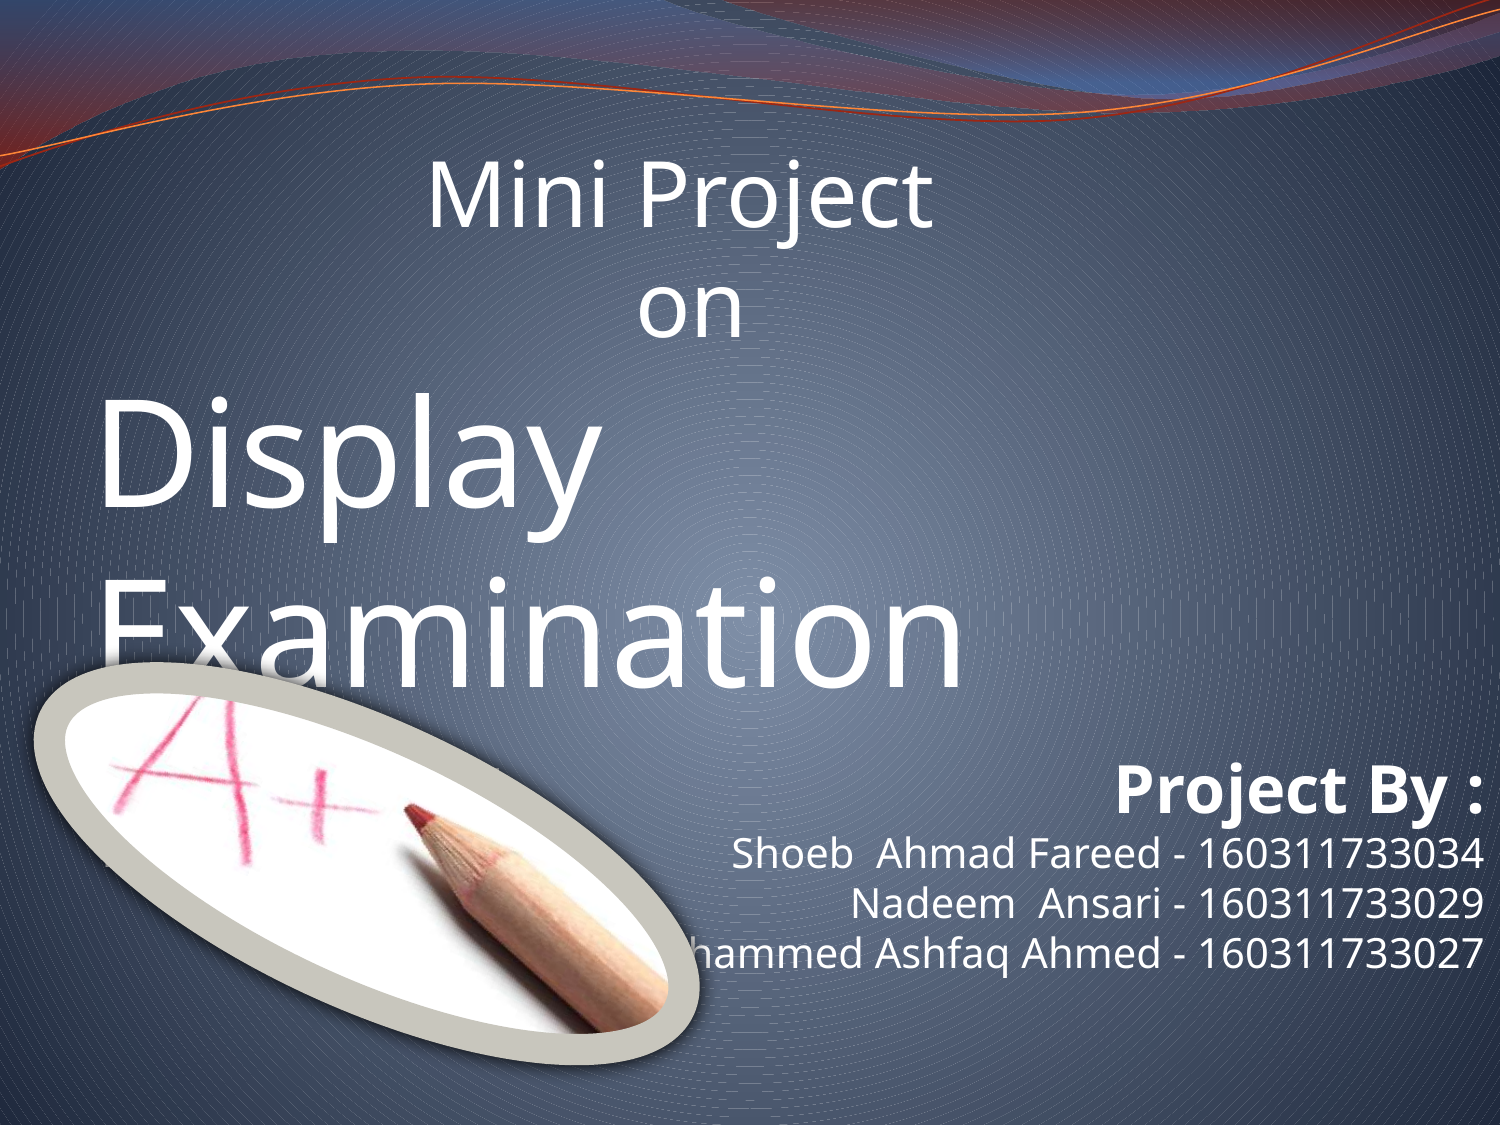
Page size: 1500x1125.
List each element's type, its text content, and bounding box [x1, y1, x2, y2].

text_box Display Examination Result [76, 349, 1460, 739]
picture [21, 694, 712, 1033]
text_box Mini Project on [292, 128, 1067, 364]
text_box Project By : Shoeb Ahmad Fareed - 160311733034 Nadeem Ansari - 160311733029 Mohammed Ashfaq Ahmed - 160311733027 [715, 739, 1500, 985]
